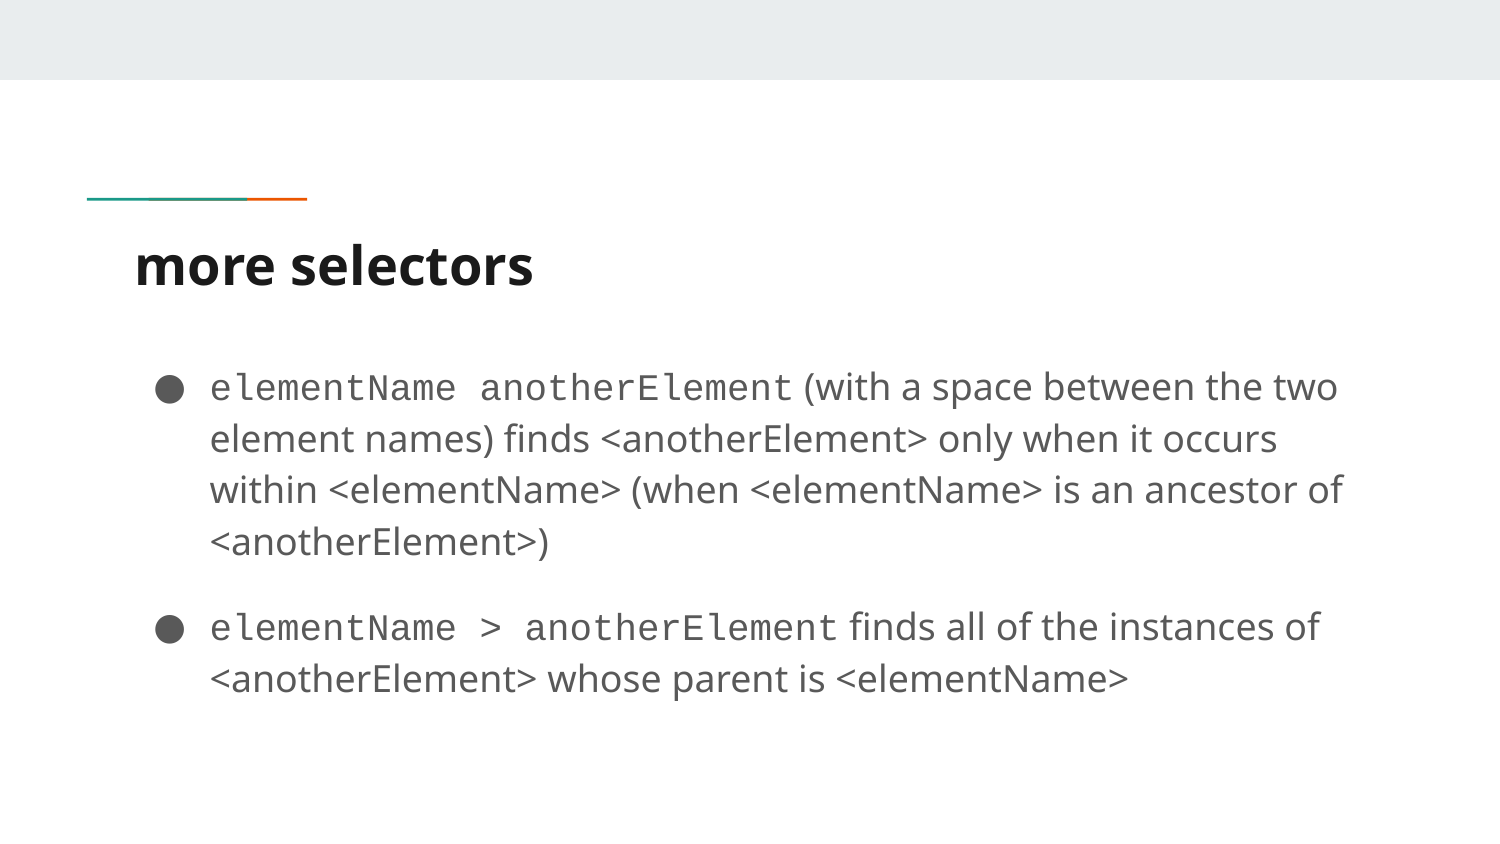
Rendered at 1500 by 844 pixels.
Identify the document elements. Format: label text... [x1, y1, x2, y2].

title more selectors [119, 216, 1381, 305]
list elementName anotherElement (with a space between the two element names) finds <anotherElement> only when it occurs within <elementName> (when <elementName> is an ancestor of <anotherElement>) elementName > anotherElement finds all of the instances of <anotherElement> whose parent is <elementName> [119, 341, 1381, 712]
